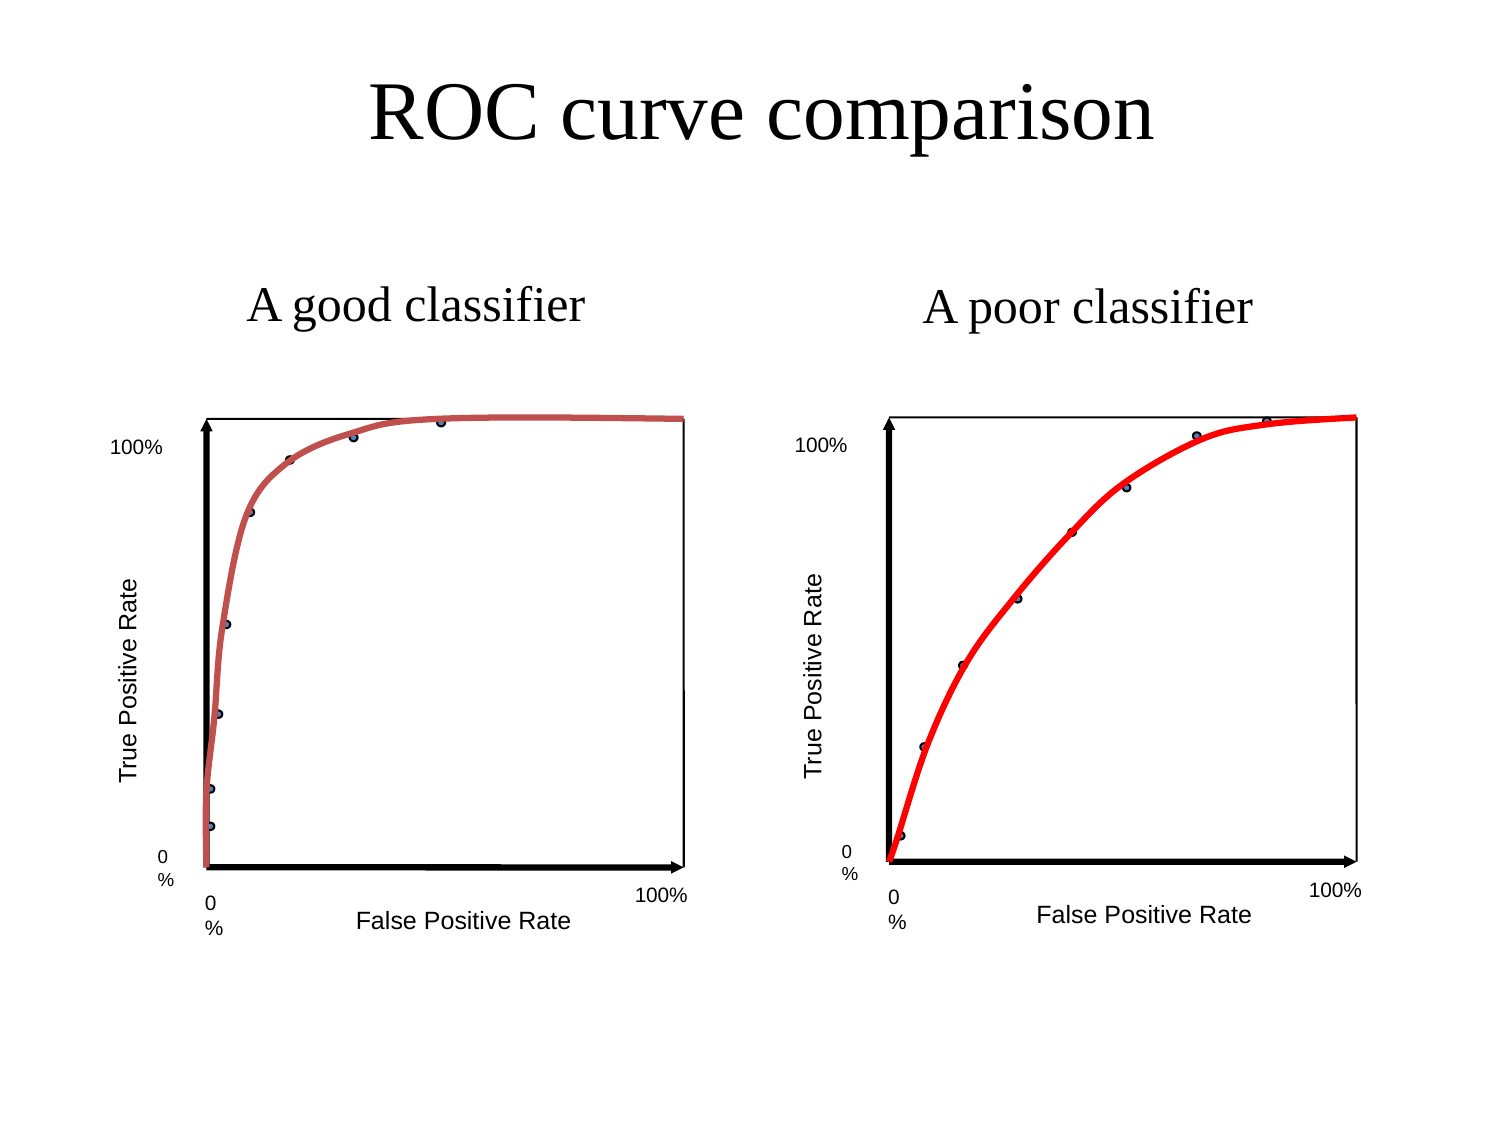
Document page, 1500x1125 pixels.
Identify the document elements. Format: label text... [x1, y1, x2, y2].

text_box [873, 861, 1381, 942]
text_box A poor classifier [907, 266, 1317, 342]
text_box A good classifier [231, 264, 683, 339]
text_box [94, 416, 708, 948]
title ROC curve comparison [125, 12, 1400, 200]
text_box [890, 417, 1357, 860]
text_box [779, 417, 890, 893]
